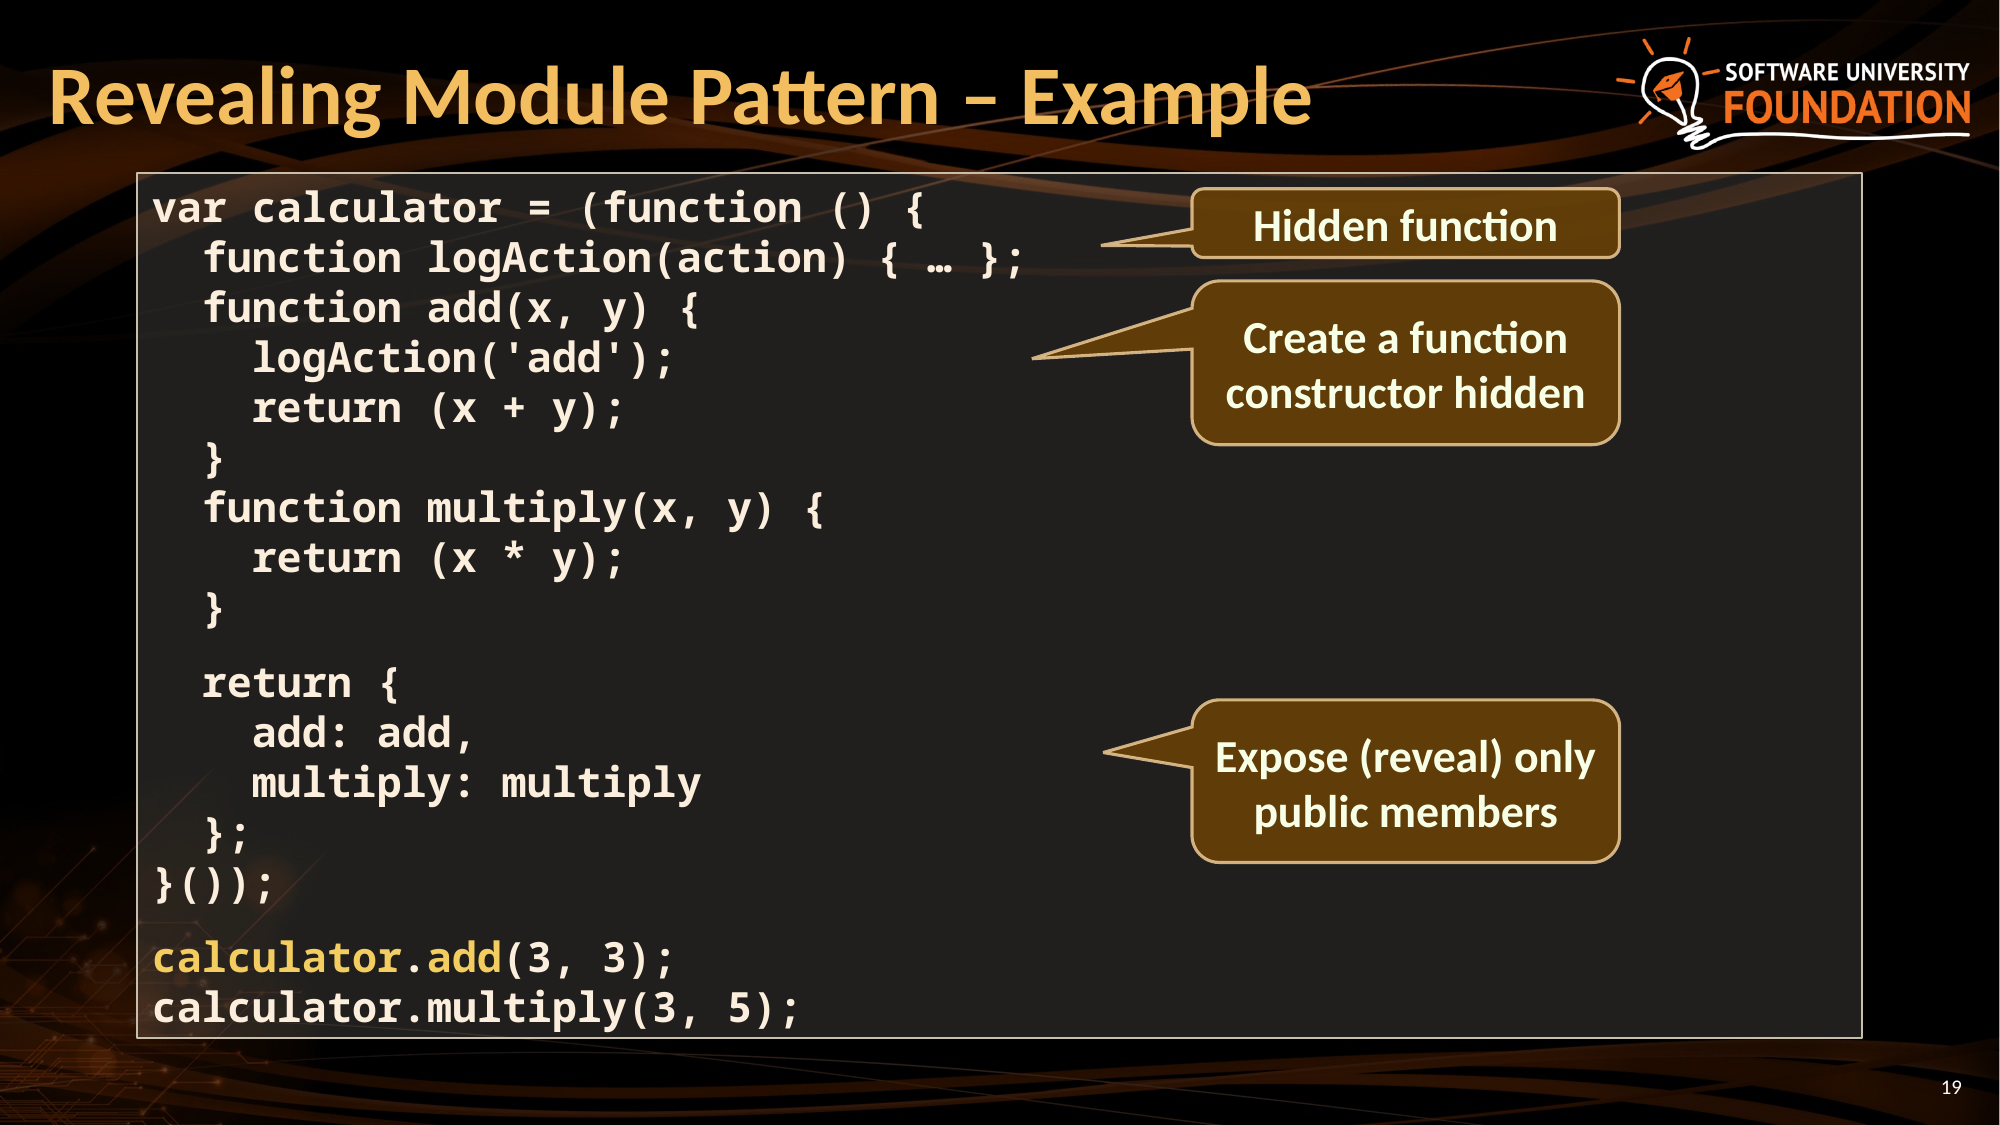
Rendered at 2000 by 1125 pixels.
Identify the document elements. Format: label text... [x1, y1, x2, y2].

picture [0, 0, 2000, 1125]
text_box Hidden function [1100, 187, 1621, 259]
text_box Create a function constructor hidden [1031, 279, 1621, 446]
text_box Expose (reveal) only public members [1102, 698, 1621, 864]
text_box var calculator = (function () { function logAction(action) { … }; function add(x, y) { logAction('add'); return (x + y); } function multiply(x, y) { return (x * y); } return { add: add, multiply: multiply }; }()); calculator.add(3, 3); calculator.multiply(3, 5); [137, 173, 1863, 1039]
title Revealing Module Pattern – Example [30, 6, 1602, 189]
slide_number 19 [1897, 1070, 1968, 1103]
